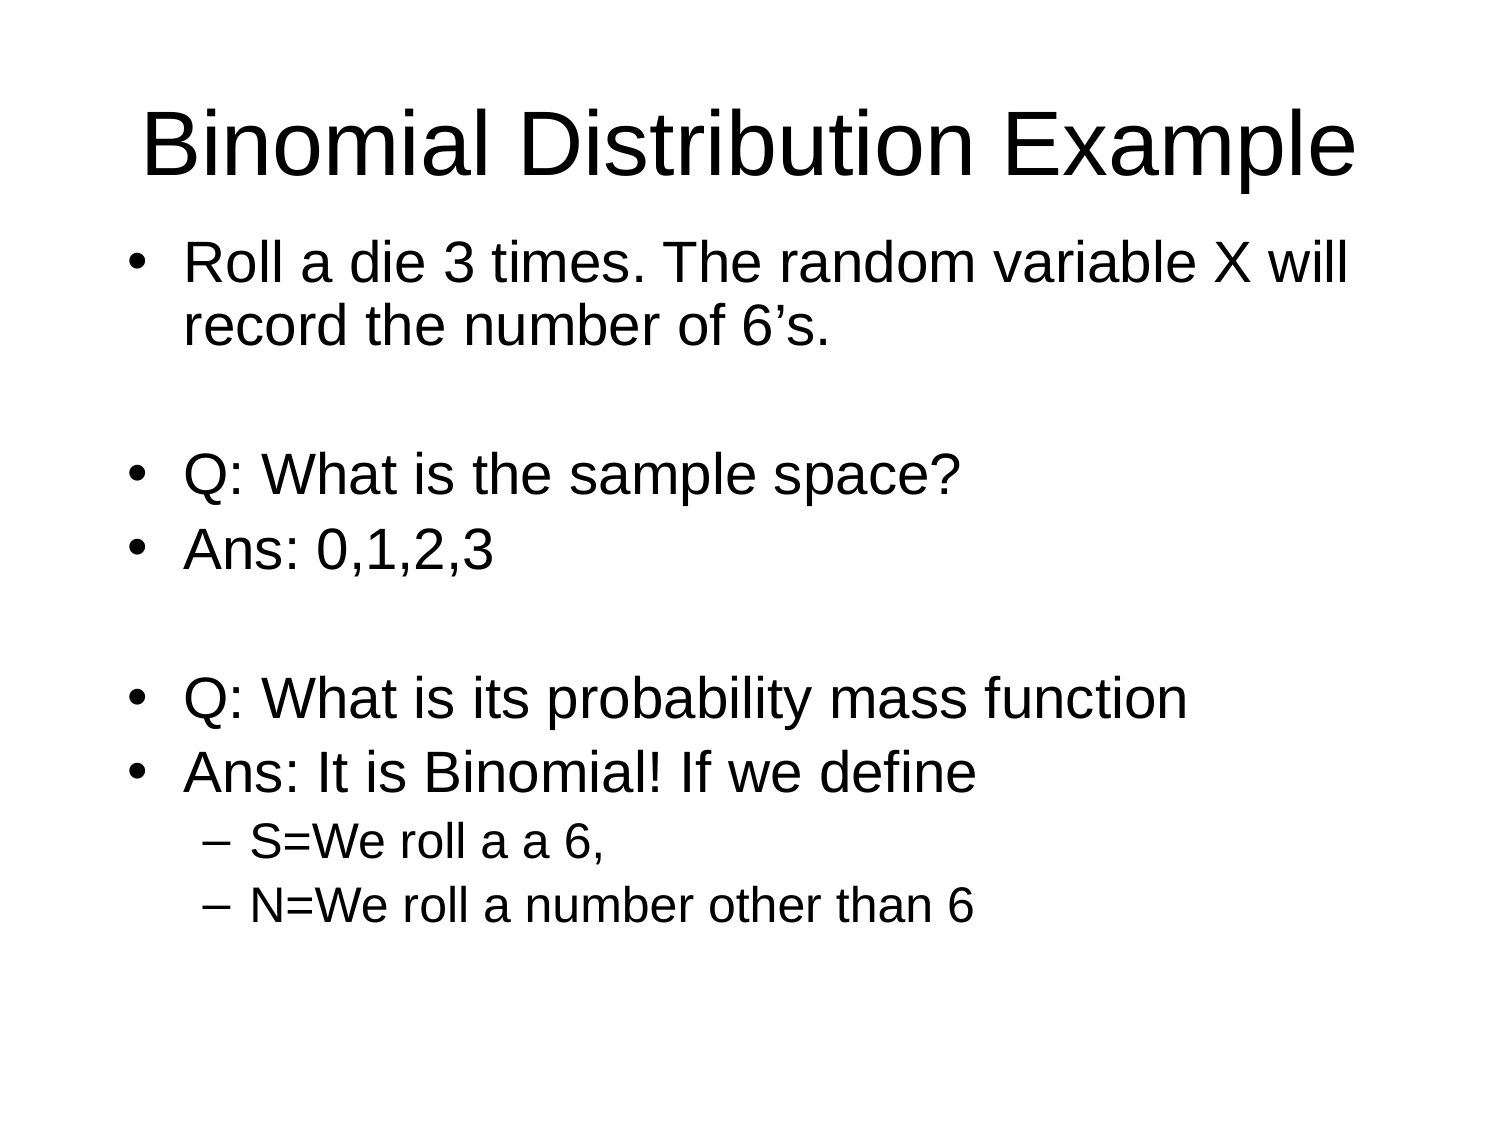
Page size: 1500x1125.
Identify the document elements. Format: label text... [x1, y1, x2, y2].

list Roll a die 3 times. The random variable X will record the number of 6’s. Q: What is the sample space? Ans: 0,1,2,3 Q: What is its probability mass function Ans: It is Binomial! If we define S=We roll a a 6, N=We roll a number other than 6 [112, 233, 1388, 1038]
title Binomial Distribution Example [75, 45, 1425, 233]
